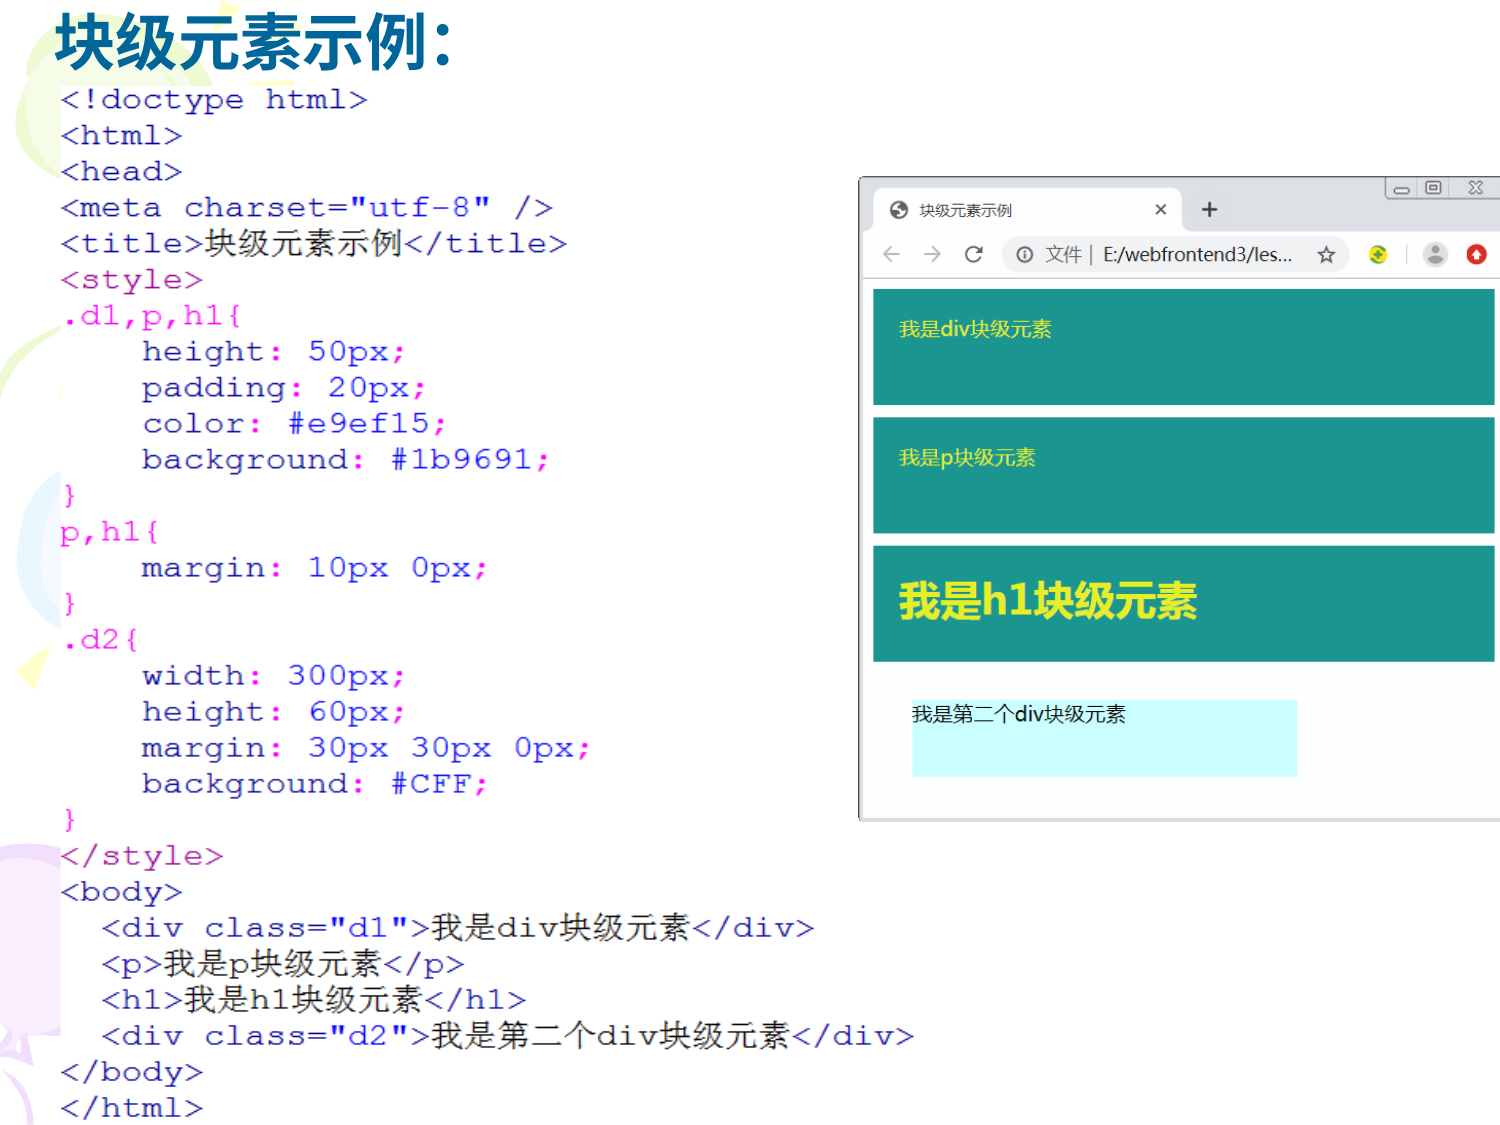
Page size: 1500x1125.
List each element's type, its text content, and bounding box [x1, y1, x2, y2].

picture [858, 176, 1500, 822]
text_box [60, 86, 923, 1125]
title 块级元素示例： [38, 0, 1413, 87]
